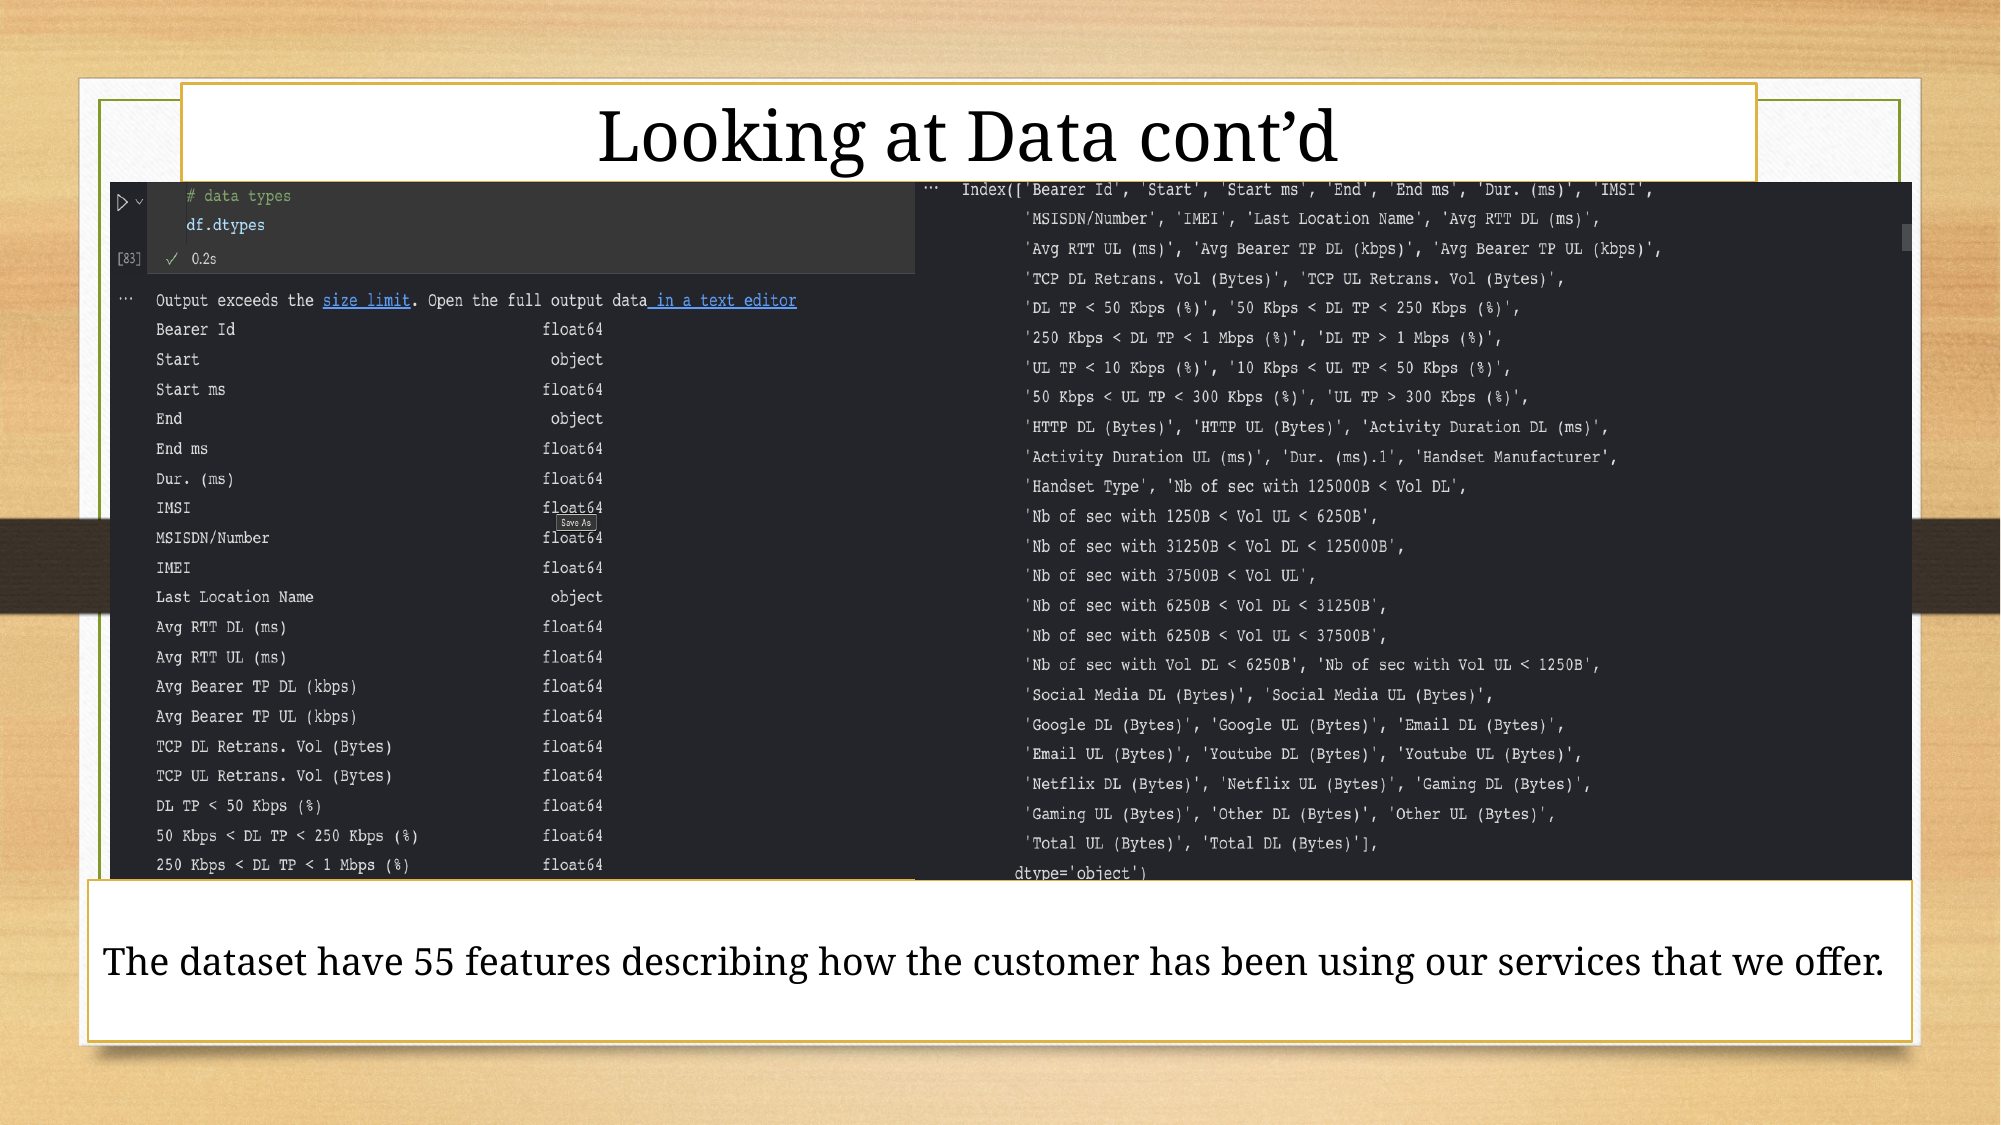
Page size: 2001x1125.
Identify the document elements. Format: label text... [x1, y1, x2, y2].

text_box The dataset have 55 features describing how the customer has been using our services that we offer. [87, 879, 1913, 1043]
title Looking at Data cont’d [180, 82, 1758, 182]
picture [0, 0, 2001, 1125]
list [110, 182, 914, 881]
